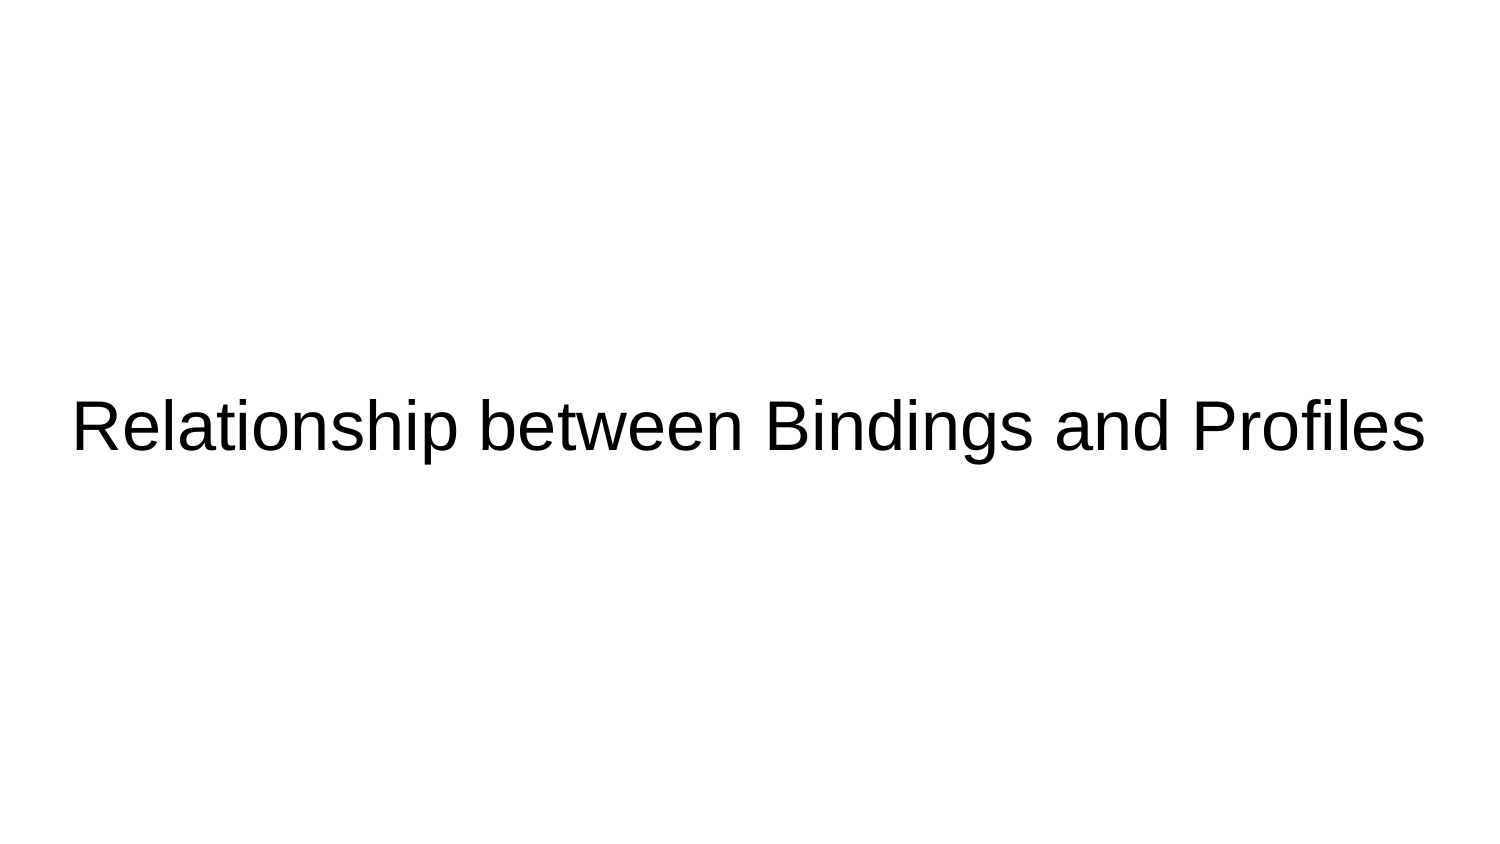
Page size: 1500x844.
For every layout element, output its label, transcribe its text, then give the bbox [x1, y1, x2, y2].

title Relationship between Bindings and Profiles [51, 352, 1449, 491]
